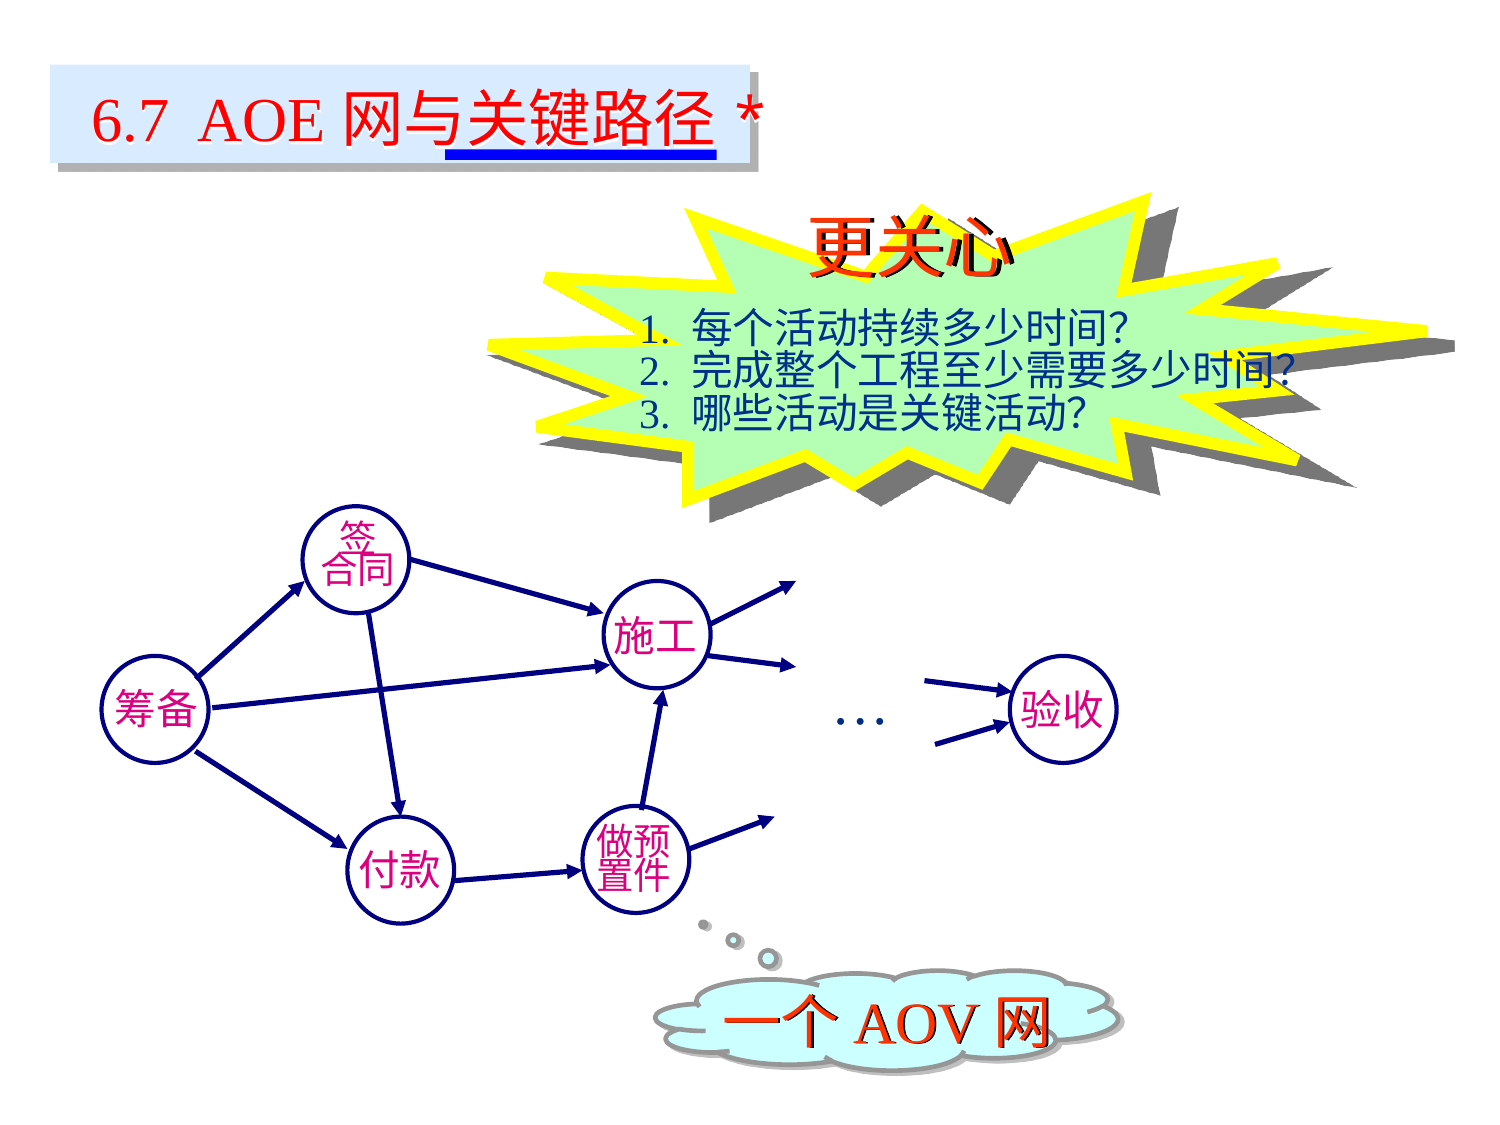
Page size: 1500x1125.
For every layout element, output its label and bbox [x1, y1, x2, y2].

text_box [44, 64, 786, 164]
text_box [99, 506, 1186, 1071]
text_box [489, 185, 1424, 524]
